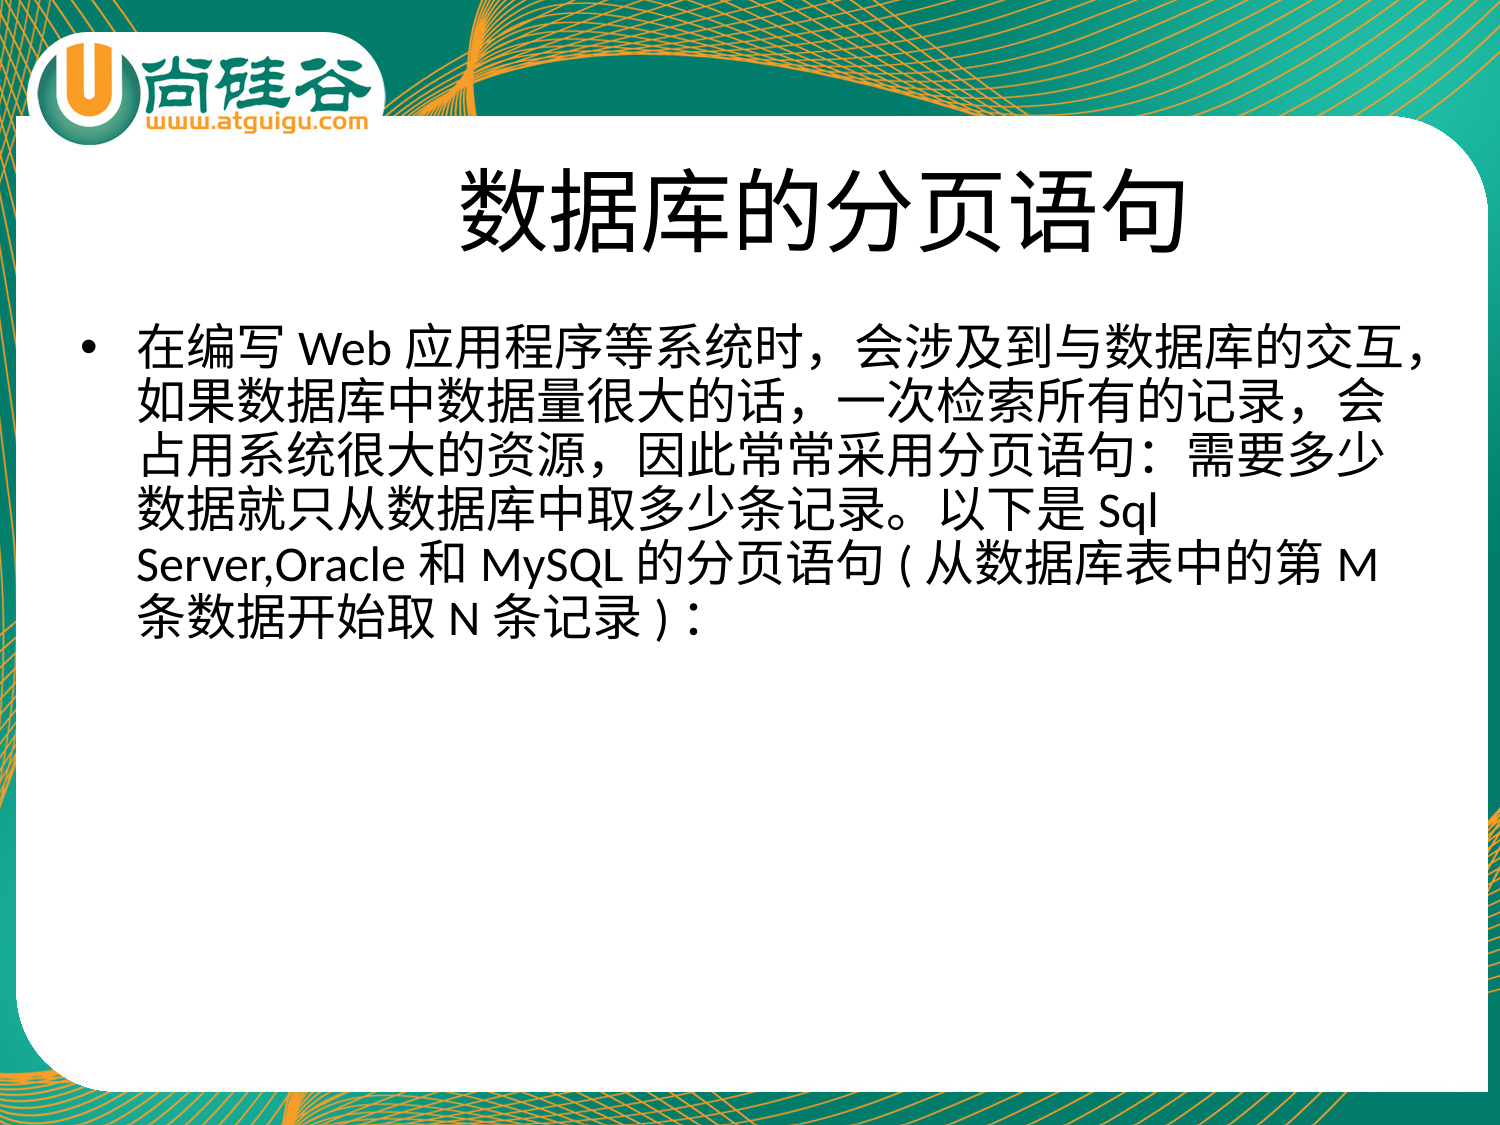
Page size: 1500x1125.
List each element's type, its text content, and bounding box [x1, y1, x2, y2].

picture [0, 0, 1500, 1125]
title 数据库的分页语句 [159, 138, 1500, 279]
list 在编写Web应用程序等系统时，会涉及到与数据库的交互，如果数据库中数据量很大的话，一次检索所有的记录，会占用系统很大的资源，因此常常采用分页语句：需要多少数据就只从数据库中取多少条记录。以下是Sql Server,Oracle和MySQL的分页语句(从数据库表中的第M条数据开始取N条记录)： [64, 314, 1425, 768]
